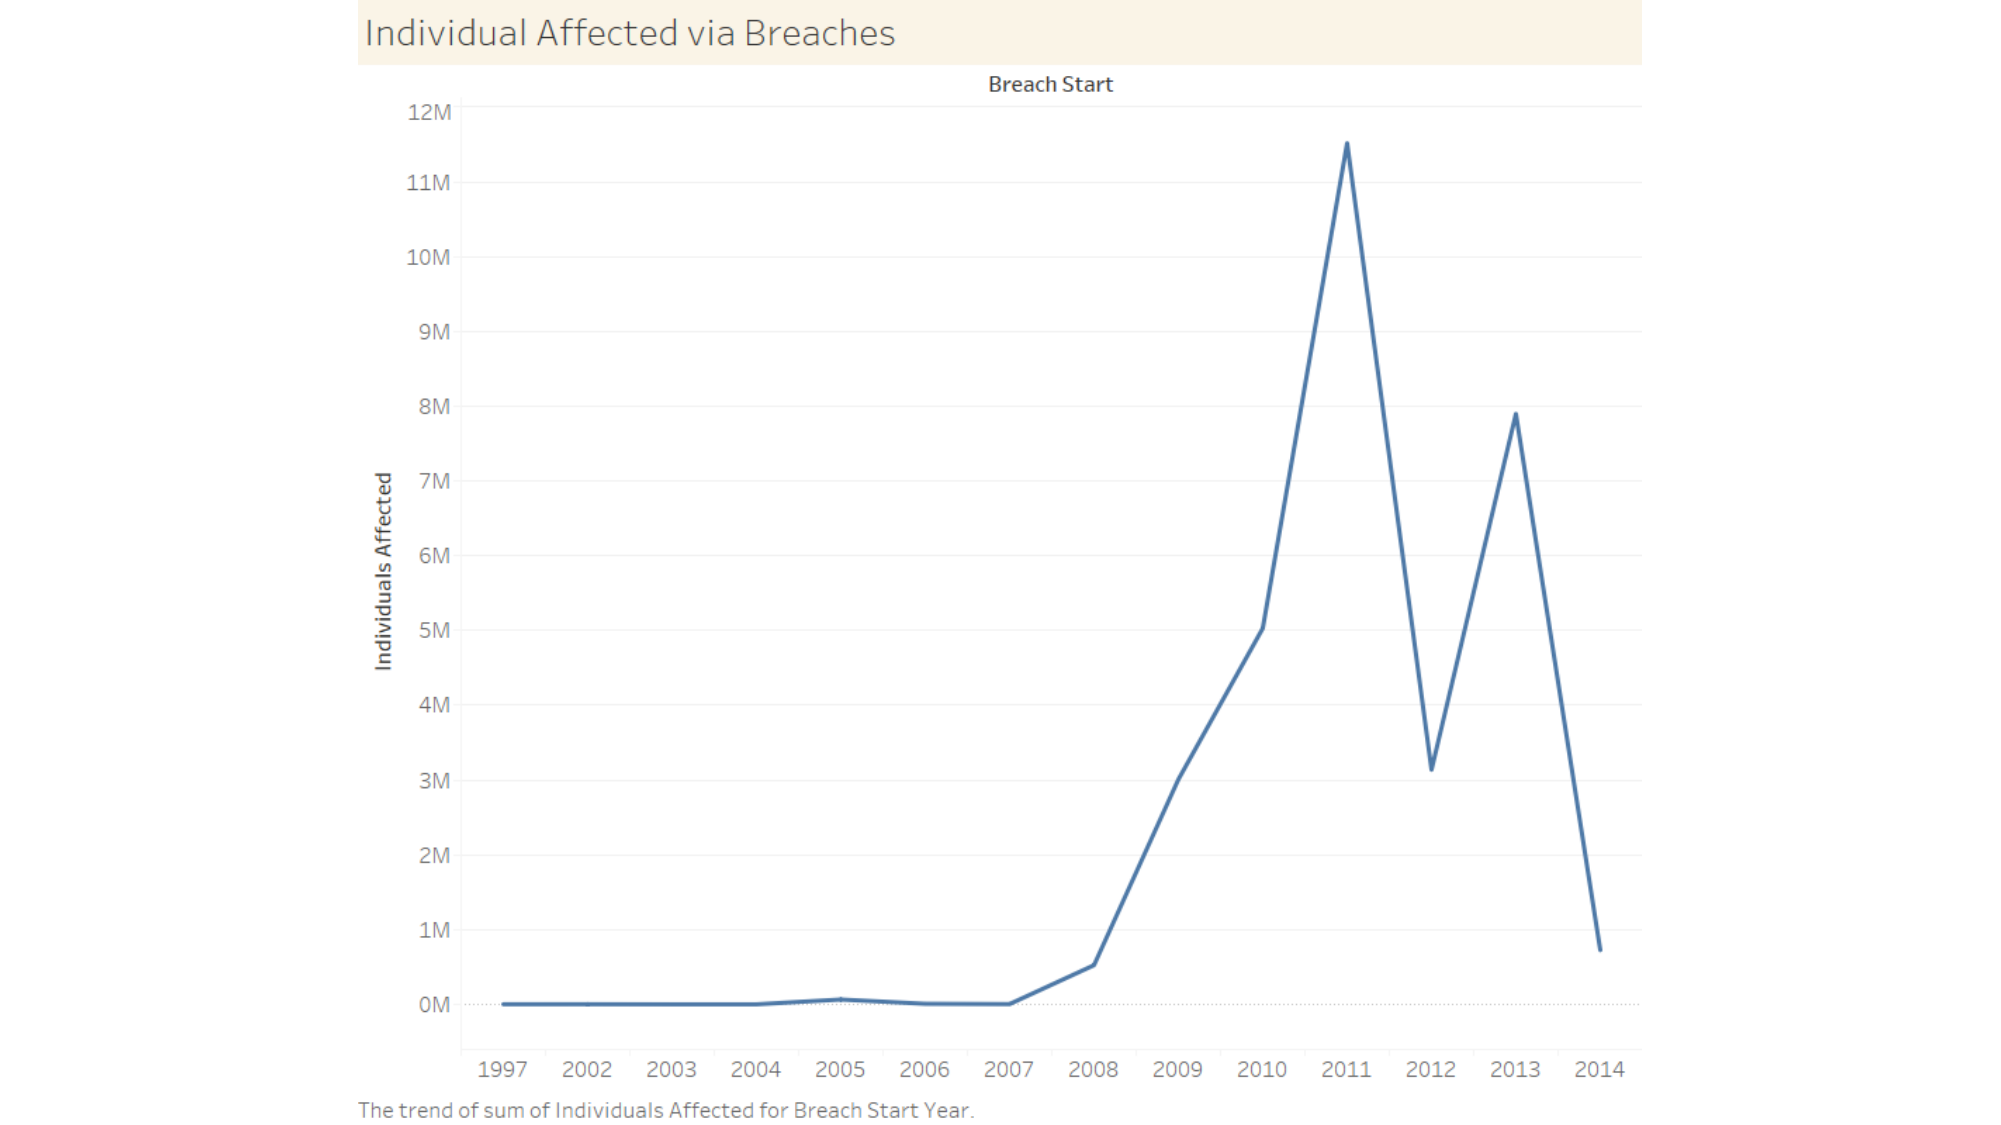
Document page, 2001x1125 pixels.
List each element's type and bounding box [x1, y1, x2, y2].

picture [358, 0, 1642, 1125]
